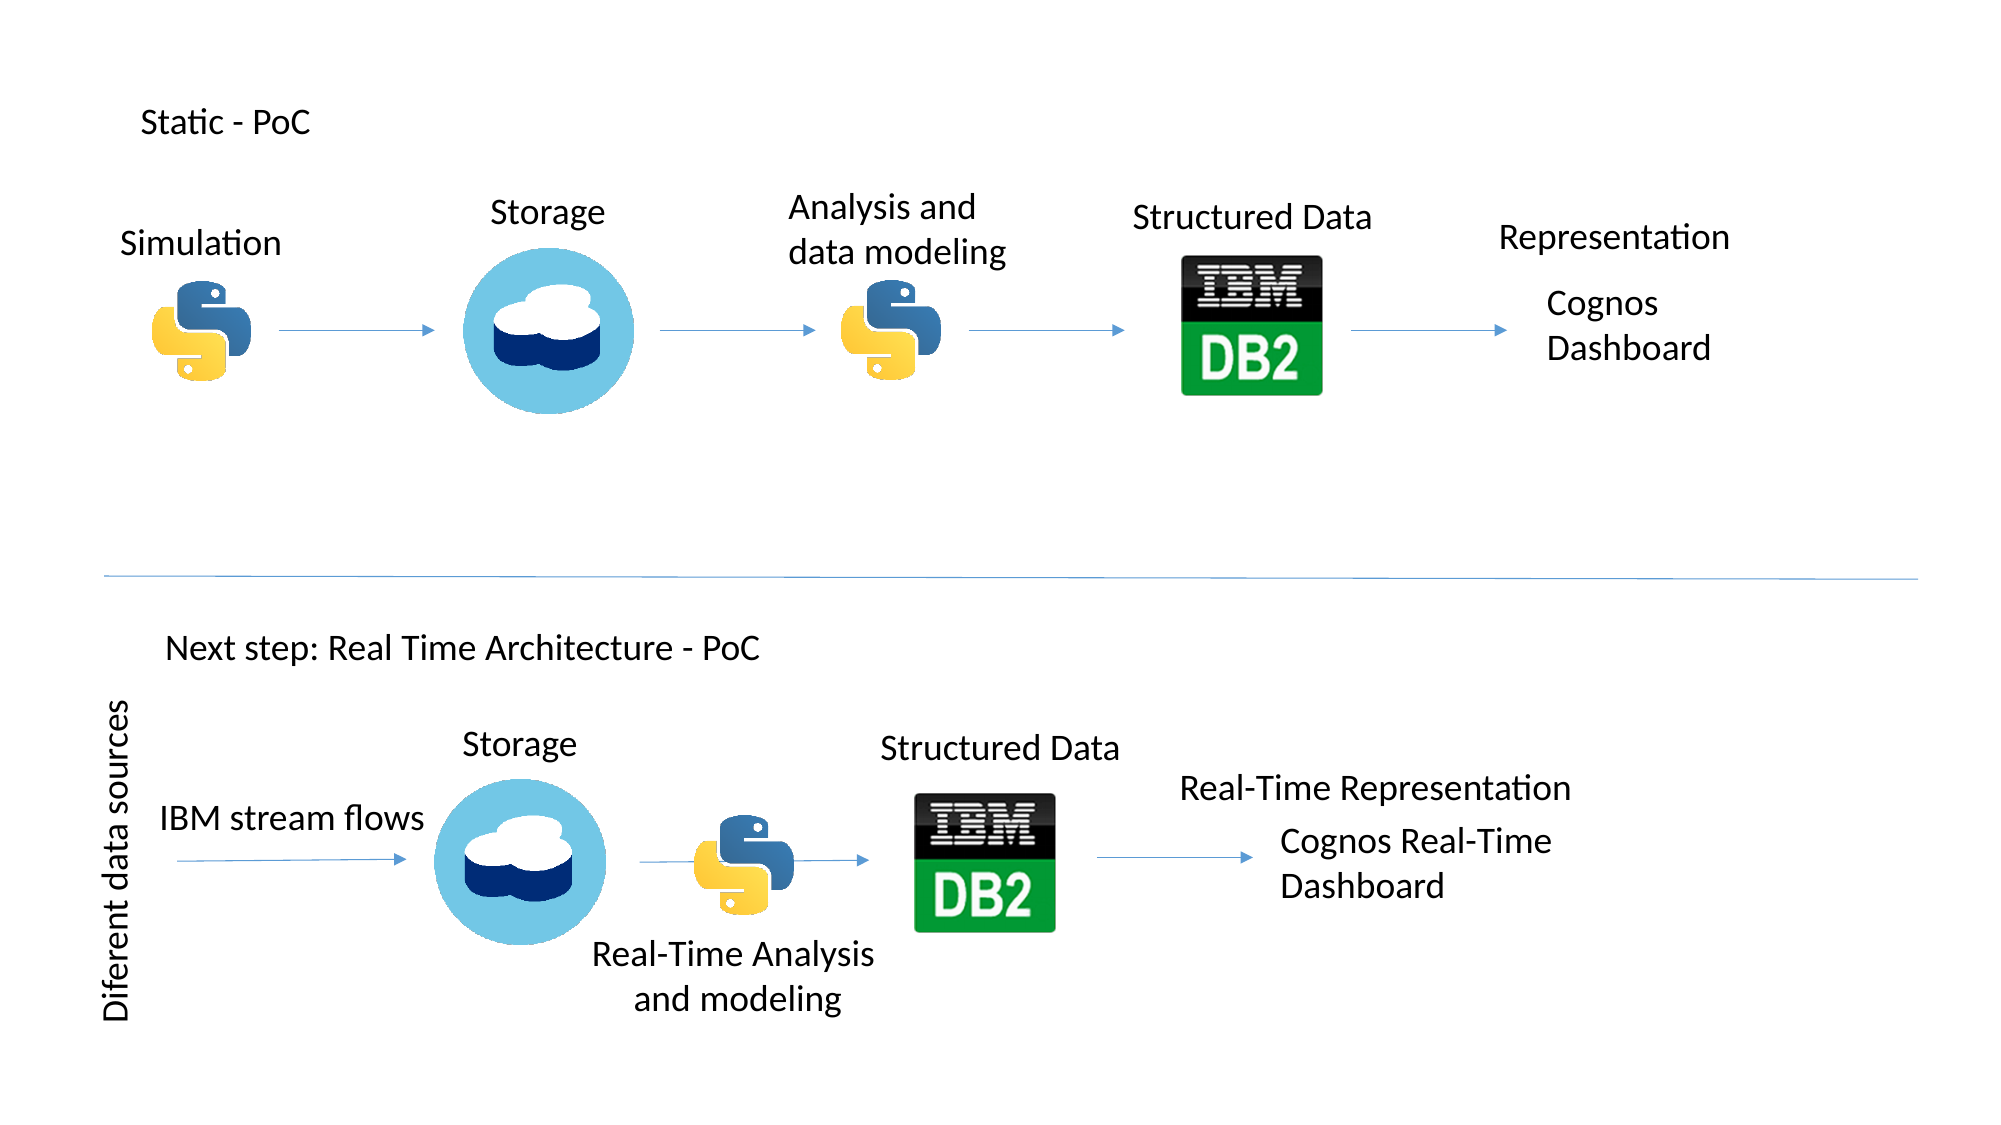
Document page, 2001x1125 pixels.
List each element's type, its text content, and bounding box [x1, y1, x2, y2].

text_box Structured Data [1117, 184, 1388, 245]
picture [903, 779, 1065, 943]
text_box Storage [475, 180, 621, 240]
text_box Cognos Dashboard [1532, 271, 1728, 376]
text_box Real-Time Representation [1164, 755, 1588, 816]
picture [463, 247, 634, 414]
picture [434, 778, 606, 945]
text_box Representation [1483, 205, 1746, 265]
picture [1170, 242, 1333, 406]
text_box Structured Data [865, 715, 1136, 776]
text_box Cognos Real-Time Dashboard [1265, 808, 1568, 913]
picture [151, 281, 251, 381]
picture [841, 280, 941, 380]
text_box IBM stream flows [144, 785, 434, 846]
text_box Diferent data sources [82, 684, 143, 1039]
picture [694, 815, 794, 915]
text_box Analysis and data modeling [773, 174, 1022, 280]
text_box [104, 575, 1918, 580]
text_box Storage [447, 711, 593, 772]
text_box Simulation [105, 210, 298, 271]
text_box Real-Time Analysis and modeling [577, 921, 899, 1027]
text_box Next step: Real Time Architecture - PoC [150, 615, 776, 676]
text_box Static - PoC [125, 89, 326, 150]
